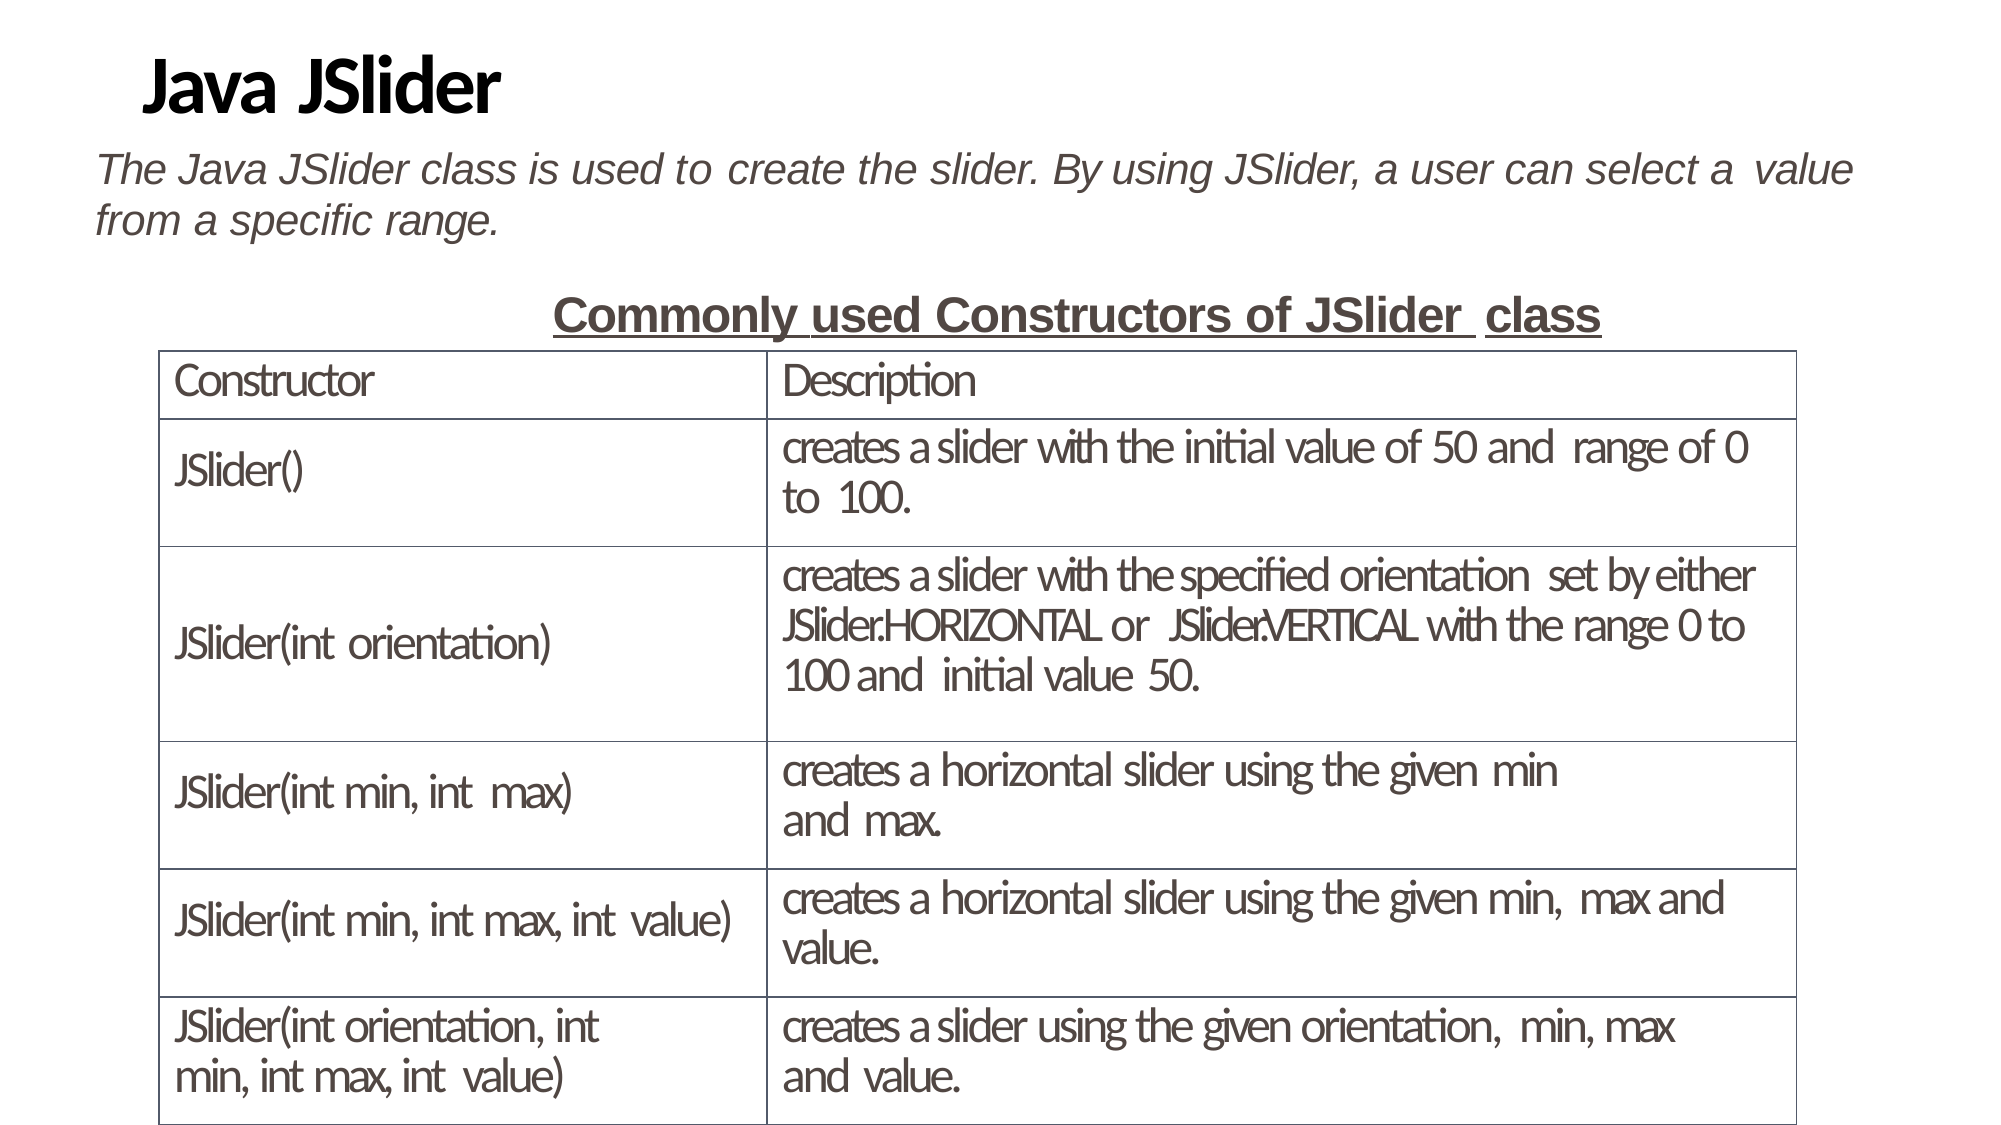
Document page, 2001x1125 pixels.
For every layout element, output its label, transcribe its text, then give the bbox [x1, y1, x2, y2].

table_cell creates a slider with the specified orientation set by either JSlider.HORIZONTAL or JSlider.VERTICAL with the range 0 to 100 and initial value 50. [768, 547, 1796, 741]
title Java JSlider [137, 0, 1863, 139]
table_cell JSlider(int min, int max) [160, 742, 766, 868]
table_header Constructor [160, 352, 766, 418]
table_cell creates a horizontal slider using the given min, max and value. [768, 870, 1796, 996]
table_cell creates a horizontal slider using the given min and max. [768, 742, 1796, 868]
table_cell JSlider() [160, 420, 766, 546]
table_cell JSlider(int min, int max, int value) [160, 870, 766, 996]
table_cell JSlider(int orientation) [160, 547, 766, 741]
table_cell creates a slider with the initial value of 50 and range of 0 to 100. [768, 420, 1796, 546]
table_cell creates a slider using the given orientation, min, max and value. [768, 998, 1796, 1124]
table_header Description [768, 352, 1796, 418]
table_cell JSlider(int orientation, int min, int max, int value) [160, 998, 766, 1124]
text_box The Java JSlider class is used to create the slider. By using JSlider, a user can select a value from a specific range. Commonly used Constructors of JSlider class [93, 139, 1863, 343]
